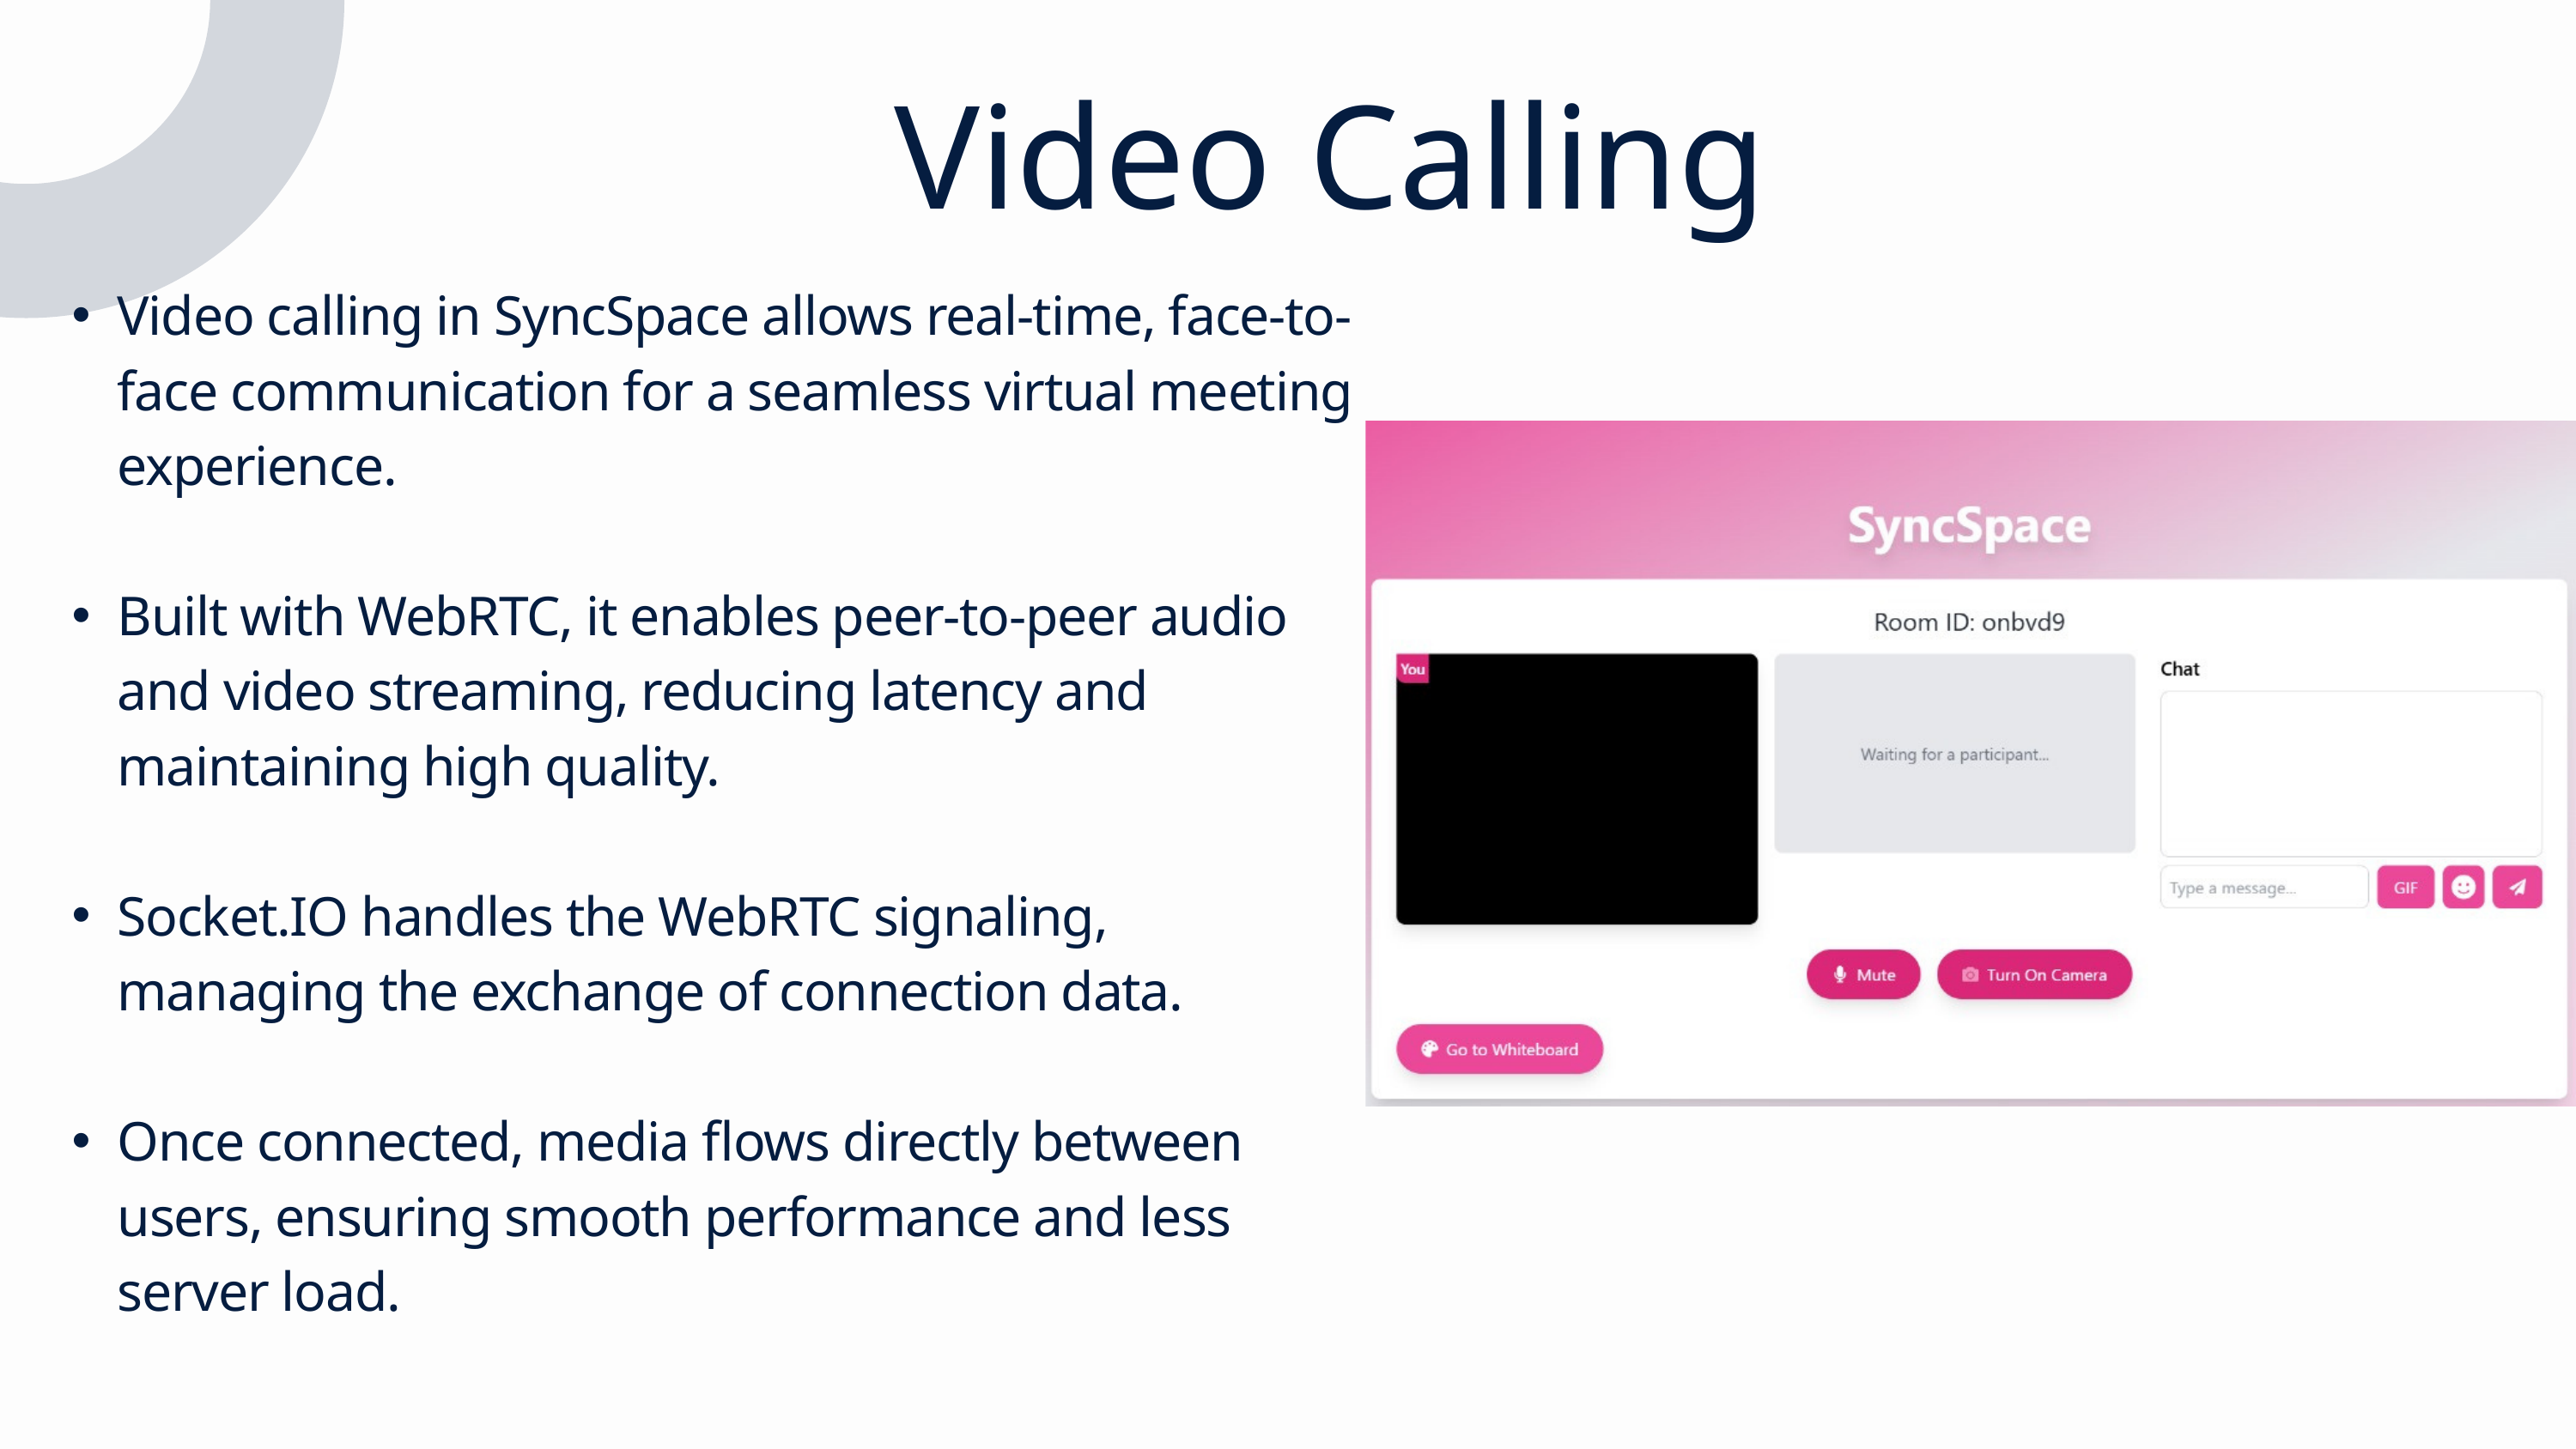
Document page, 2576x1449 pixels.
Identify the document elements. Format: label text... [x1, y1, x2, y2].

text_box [0, 0, 278, 252]
text_box [1366, 421, 2576, 1106]
text_box Video calling in SyncSpace allows real-time, face-to-face communication for a seamless virtual meeting experience. Built with WebRTC, it enables peer-to-peer audio and video streaming, reducing latency and maintaining high quality. Socket.IO handles the WebRTC signaling, managing the exchange of connection data. Once connected, media flows directly between users, ensuring smooth performance and less server load. [26, 270, 1366, 1323]
text_box Video Calling [894, 37, 1919, 239]
